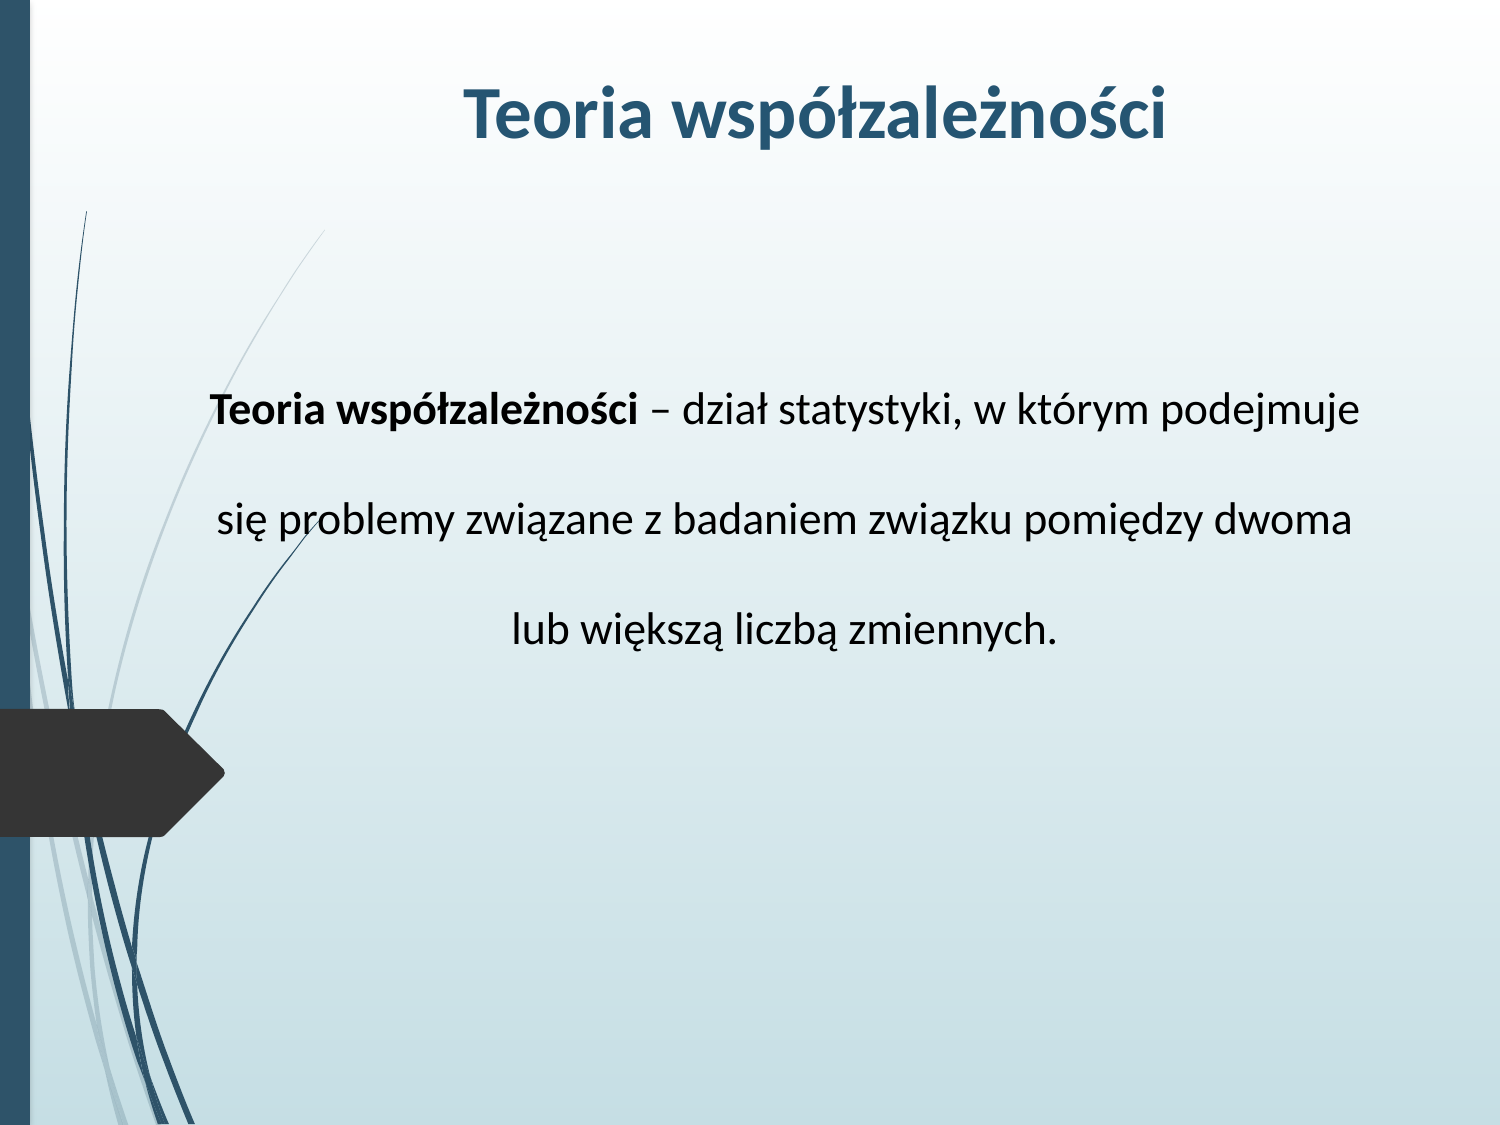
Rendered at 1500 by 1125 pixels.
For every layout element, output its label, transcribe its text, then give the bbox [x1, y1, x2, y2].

subtitle Teoria współzależności – dział statystyki, w którym podejmuje się problemy związane z badaniem związku pomiędzy dwoma lub większą liczbą zmiennych. [187, 316, 1383, 868]
text_box Teoria współzależności [173, 54, 1459, 161]
text_box [374, 486, 1125, 548]
